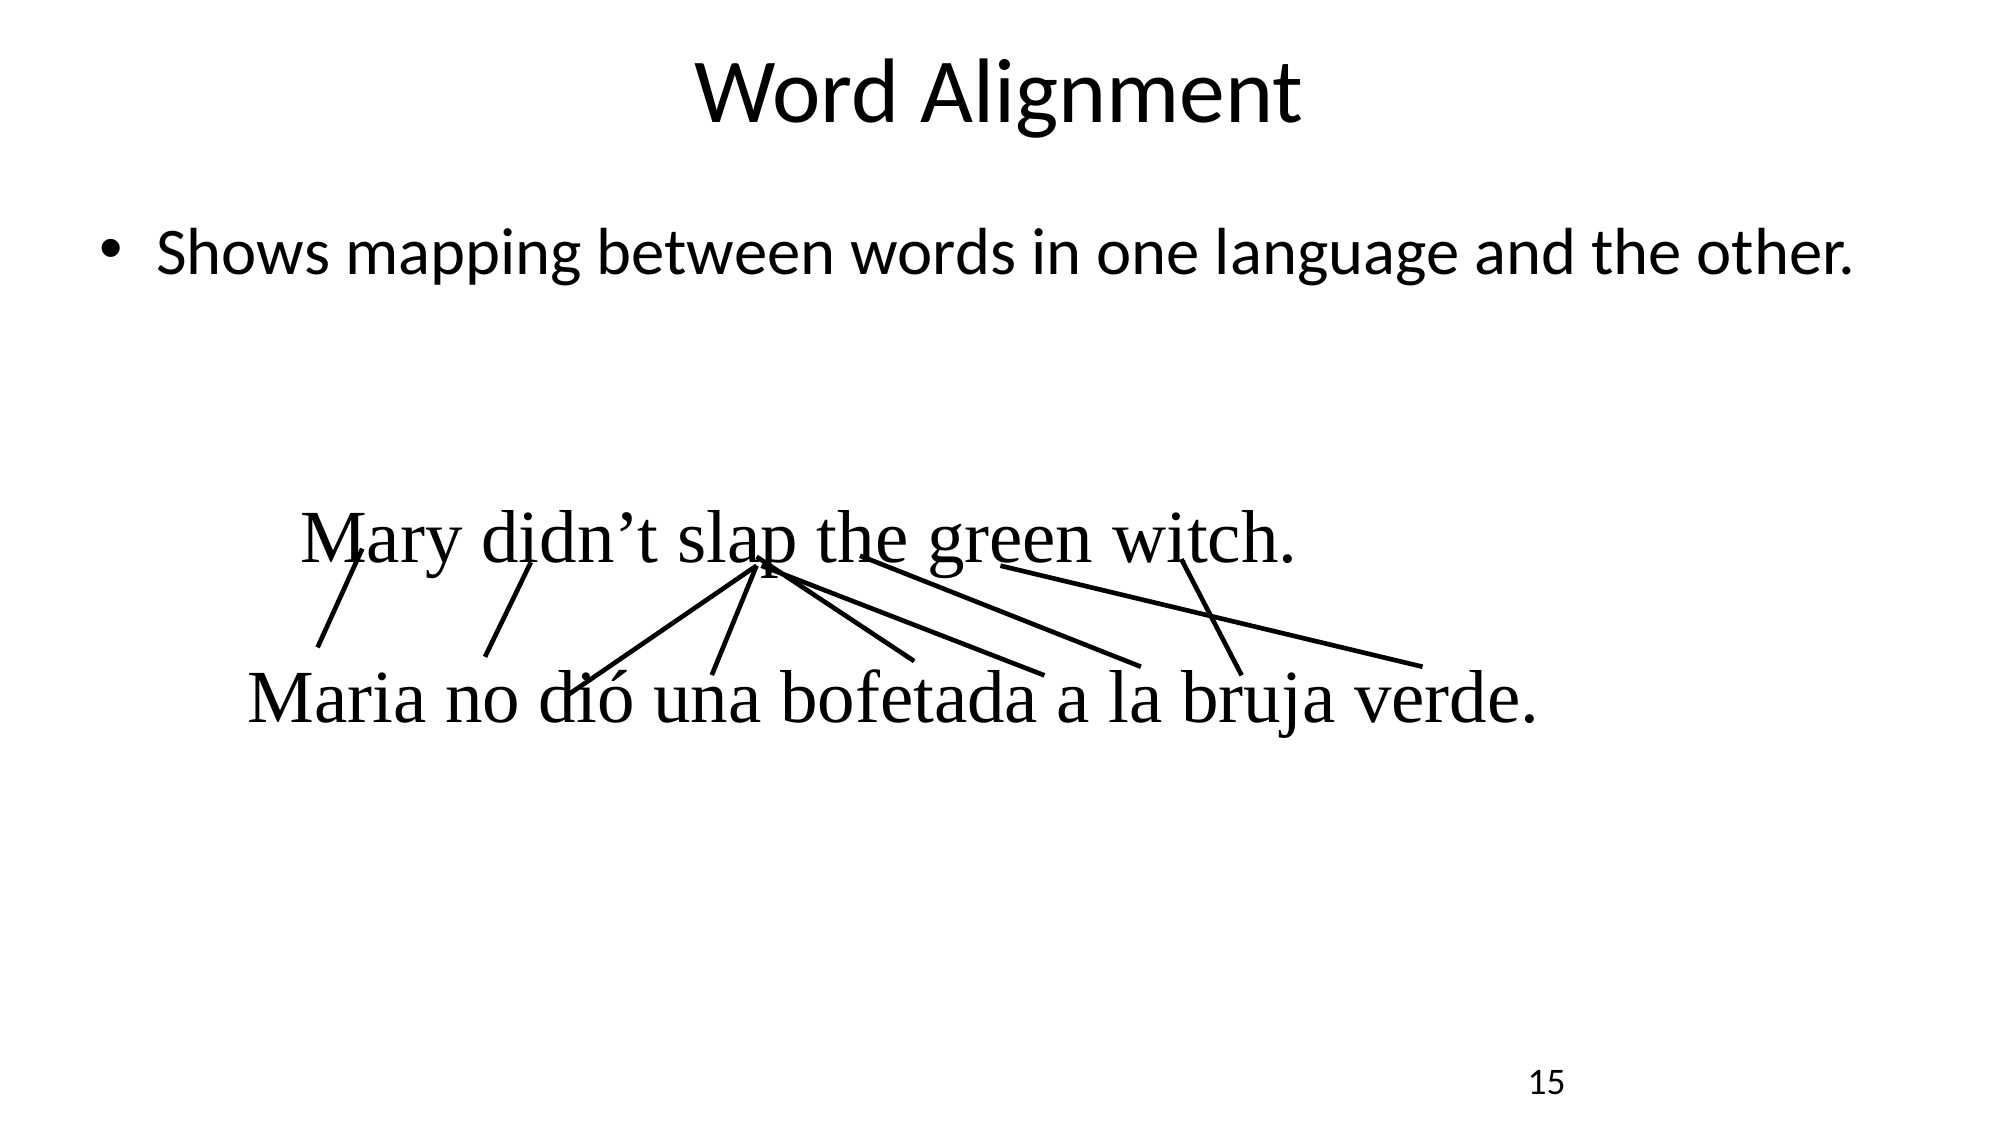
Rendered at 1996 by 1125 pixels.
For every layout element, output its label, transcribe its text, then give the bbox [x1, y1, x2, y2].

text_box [761, 565, 1004, 676]
list Shows mapping between words in one language and the other. [85, 200, 1923, 1005]
text_box Mary didn’t slap the green witch. Maria no dió una bofetada a la bruja verde. [232, 479, 1556, 745]
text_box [1000, 565, 1176, 667]
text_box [1181, 558, 1242, 676]
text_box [566, 565, 757, 697]
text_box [756, 556, 857, 570]
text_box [1246, 565, 1423, 667]
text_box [859, 555, 1142, 667]
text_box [711, 565, 756, 676]
slide_number 15 [1512, 1050, 1929, 1125]
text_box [290, 575, 390, 621]
title Word Alignment [3, 1, 1996, 170]
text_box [484, 562, 531, 658]
